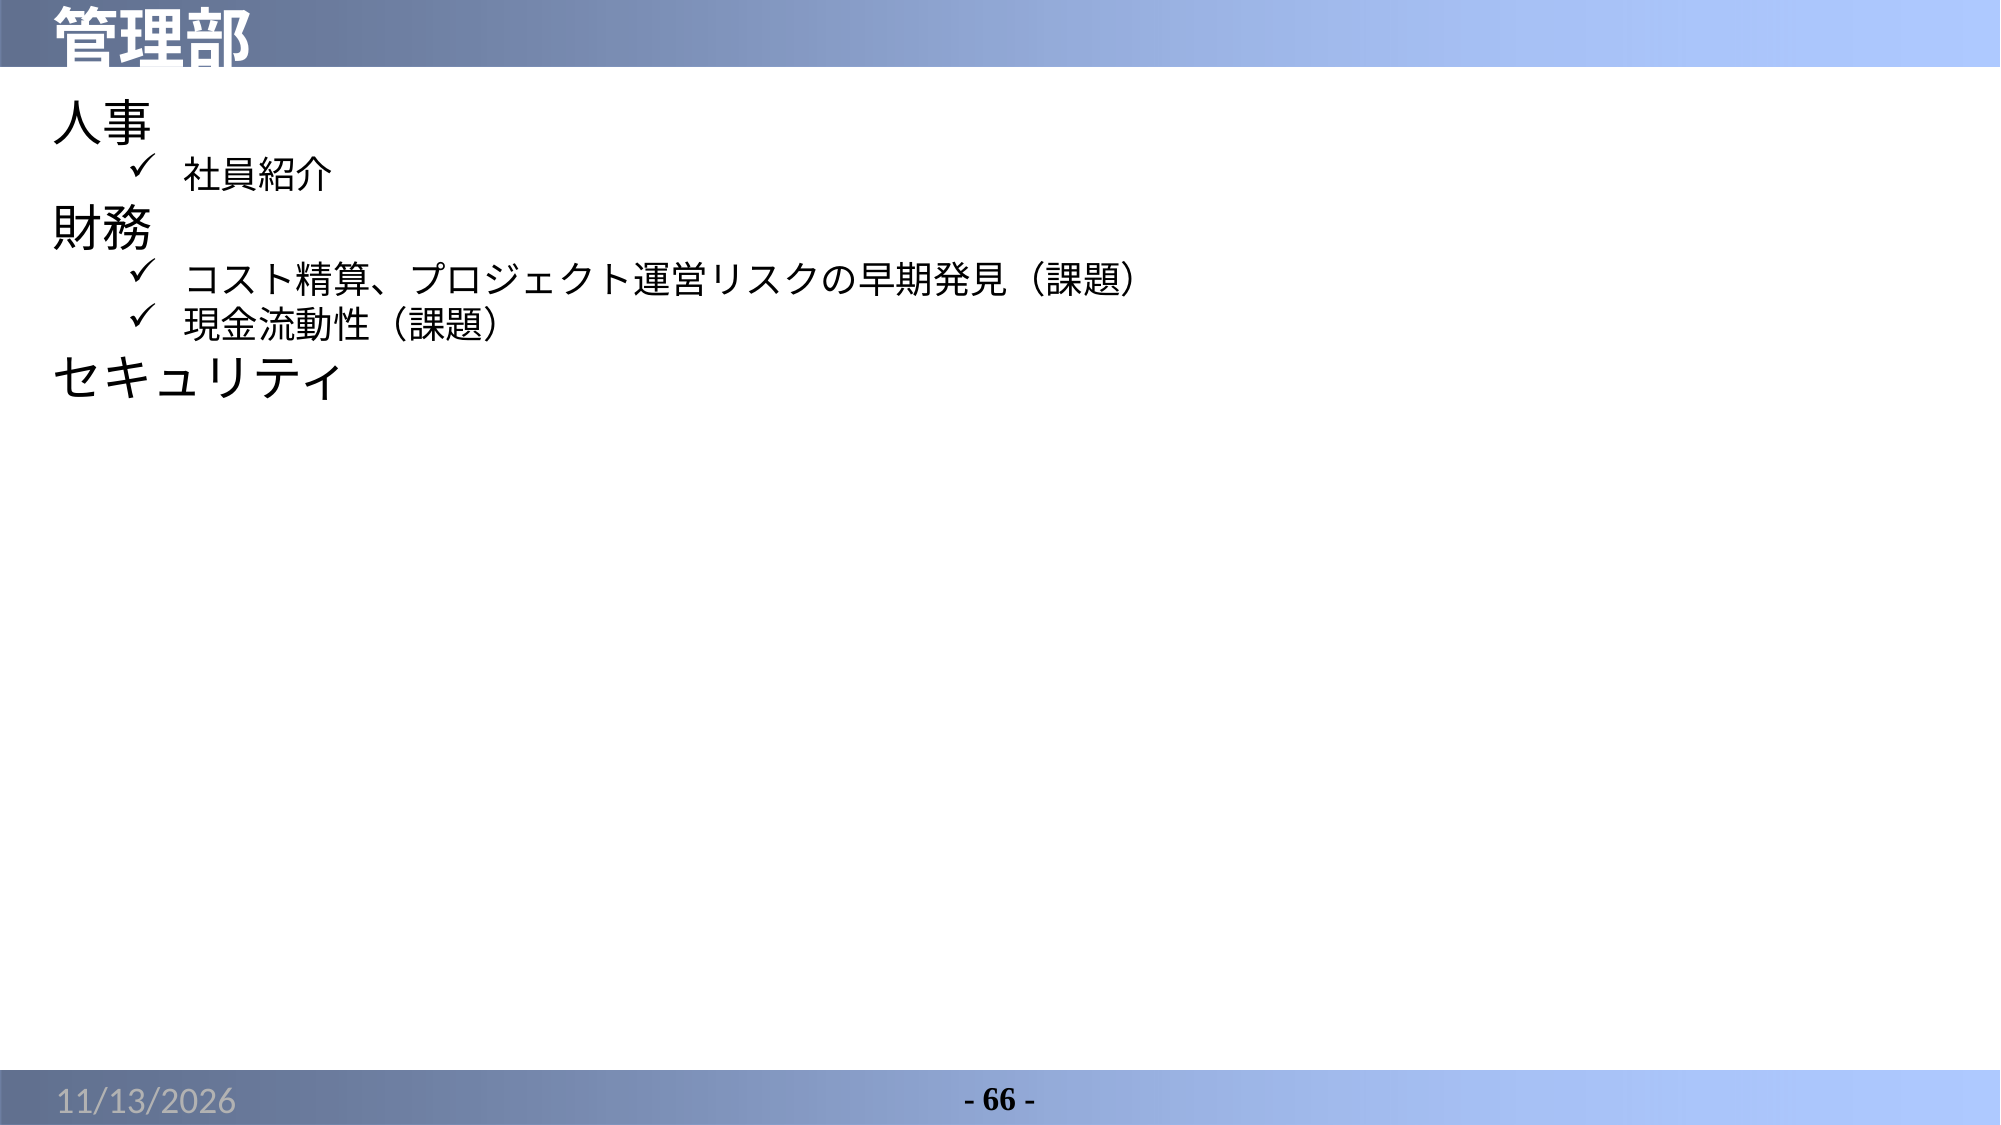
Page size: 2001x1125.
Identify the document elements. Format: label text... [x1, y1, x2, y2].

title 管理部 [52, 0, 1946, 78]
slide_number - 66 - [934, 1078, 1063, 1117]
list 人事 社員紹介 財務 コスト精算、プロジェクト運営リスクの早期発見（課題） 現金流動性（課題） セキュリティ [52, 91, 1946, 531]
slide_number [55, 1076, 516, 1122]
